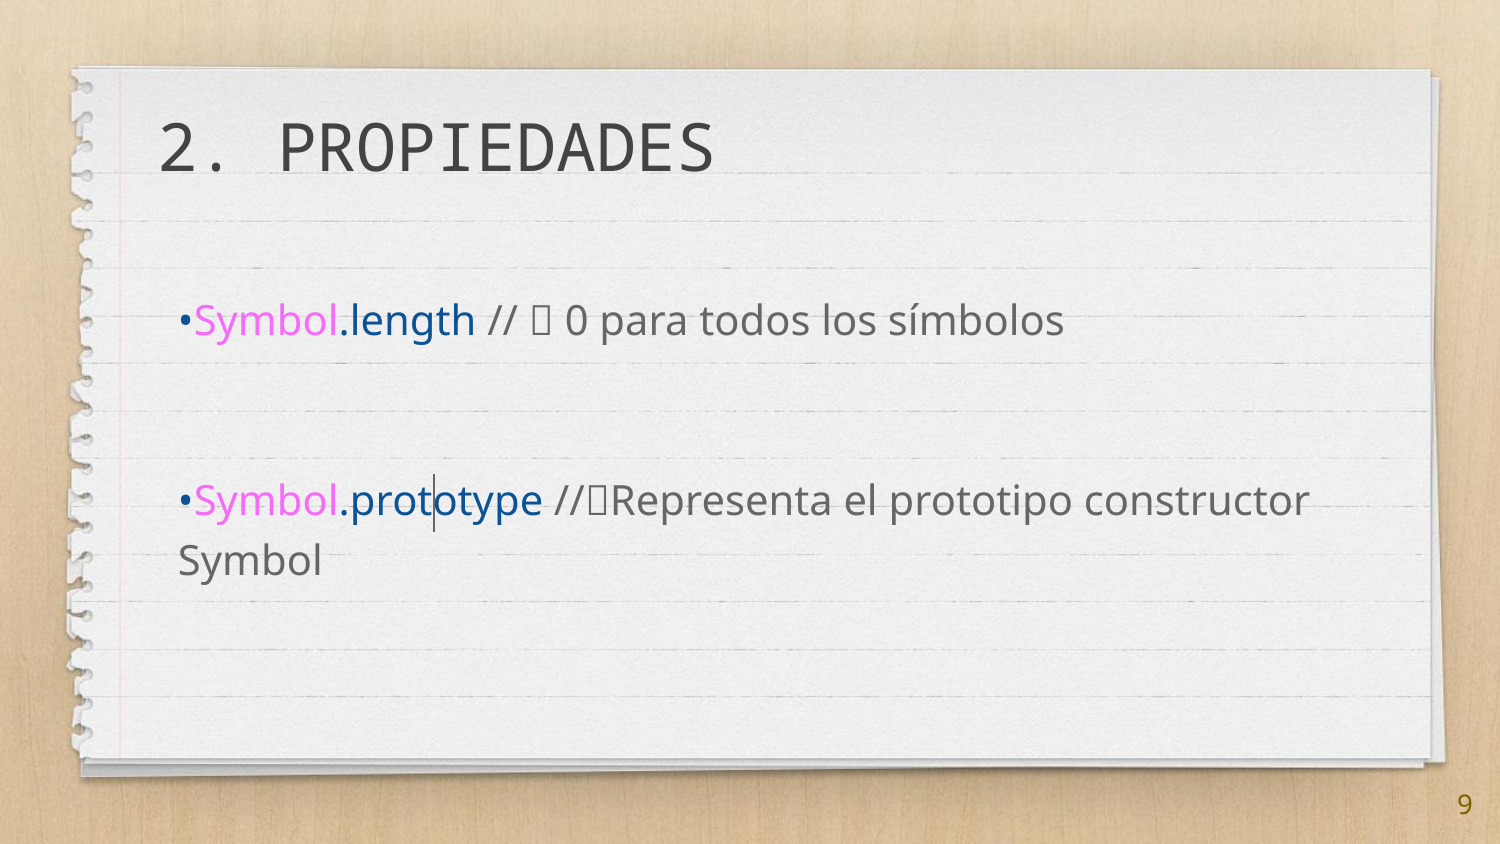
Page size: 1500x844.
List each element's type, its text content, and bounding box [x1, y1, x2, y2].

picture [0, 0, 1500, 844]
title 2. PROPIEDADES [142, 58, 1384, 200]
slide_number 9 [1429, 767, 1500, 844]
list •Symbol.length //  0 para todos los símbolos •Symbol.prototype //Representa el prototipo constructor Symbol [142, 218, 1384, 736]
